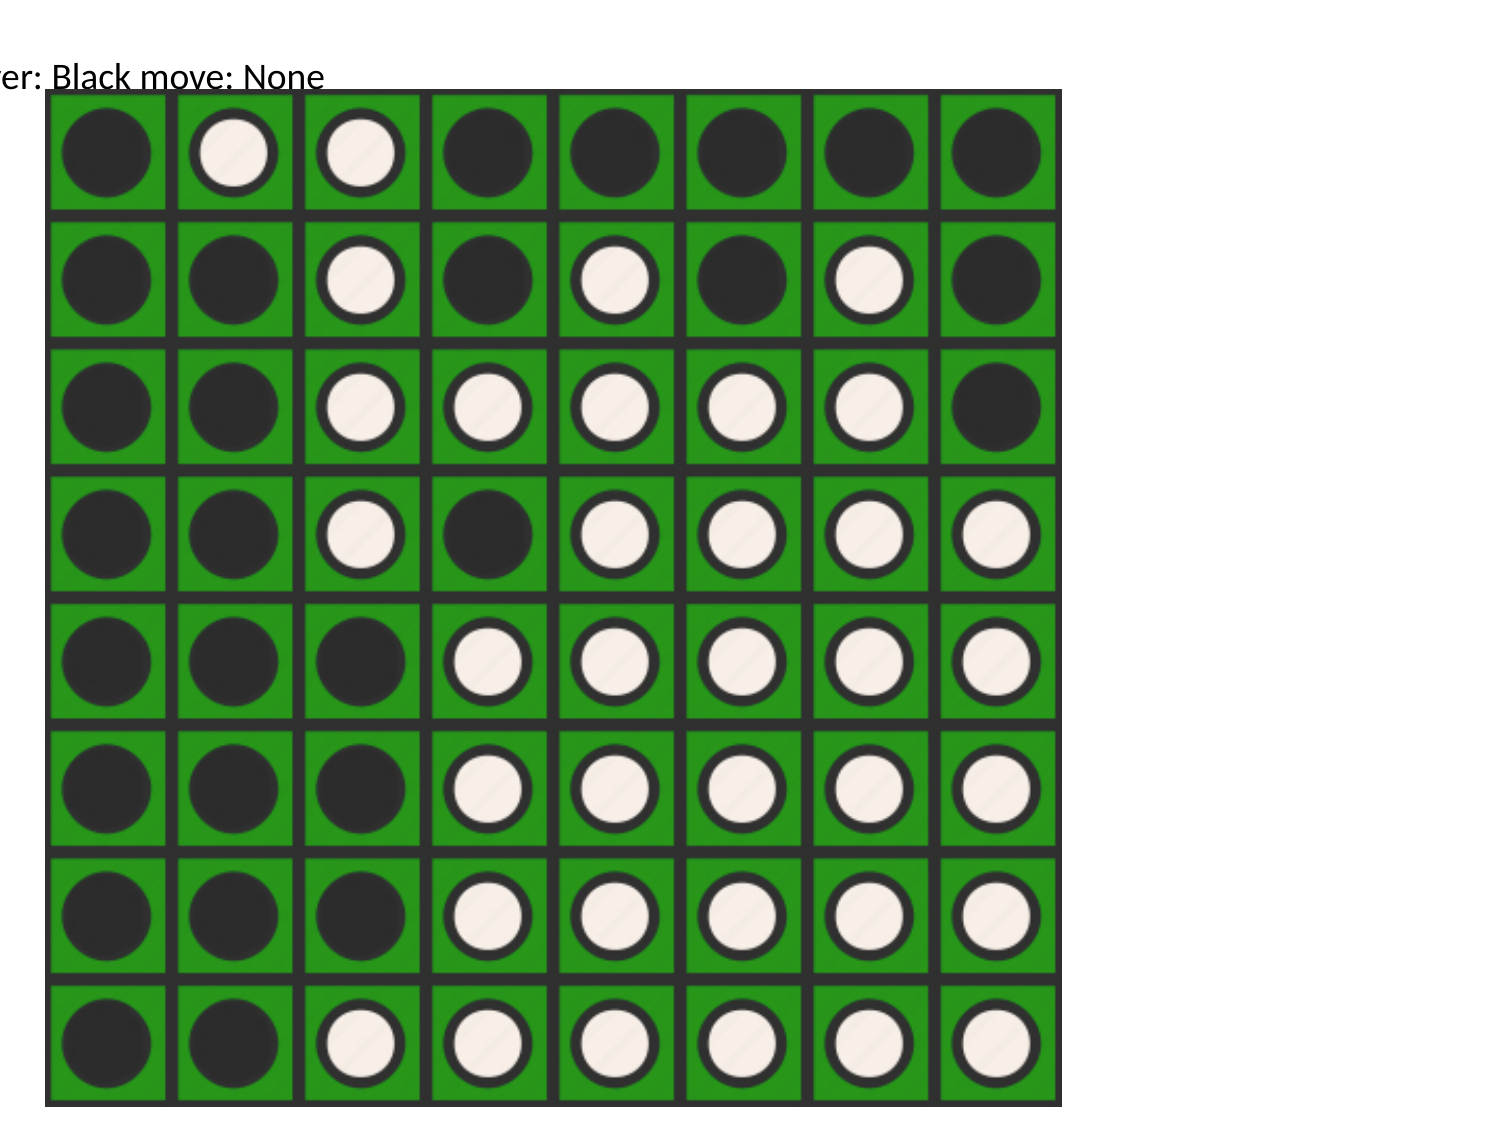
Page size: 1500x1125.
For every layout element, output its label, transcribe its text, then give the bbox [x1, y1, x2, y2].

text_box turn: 61 player: Black move: None [0, 44, 341, 105]
picture [44, 89, 1062, 1107]
